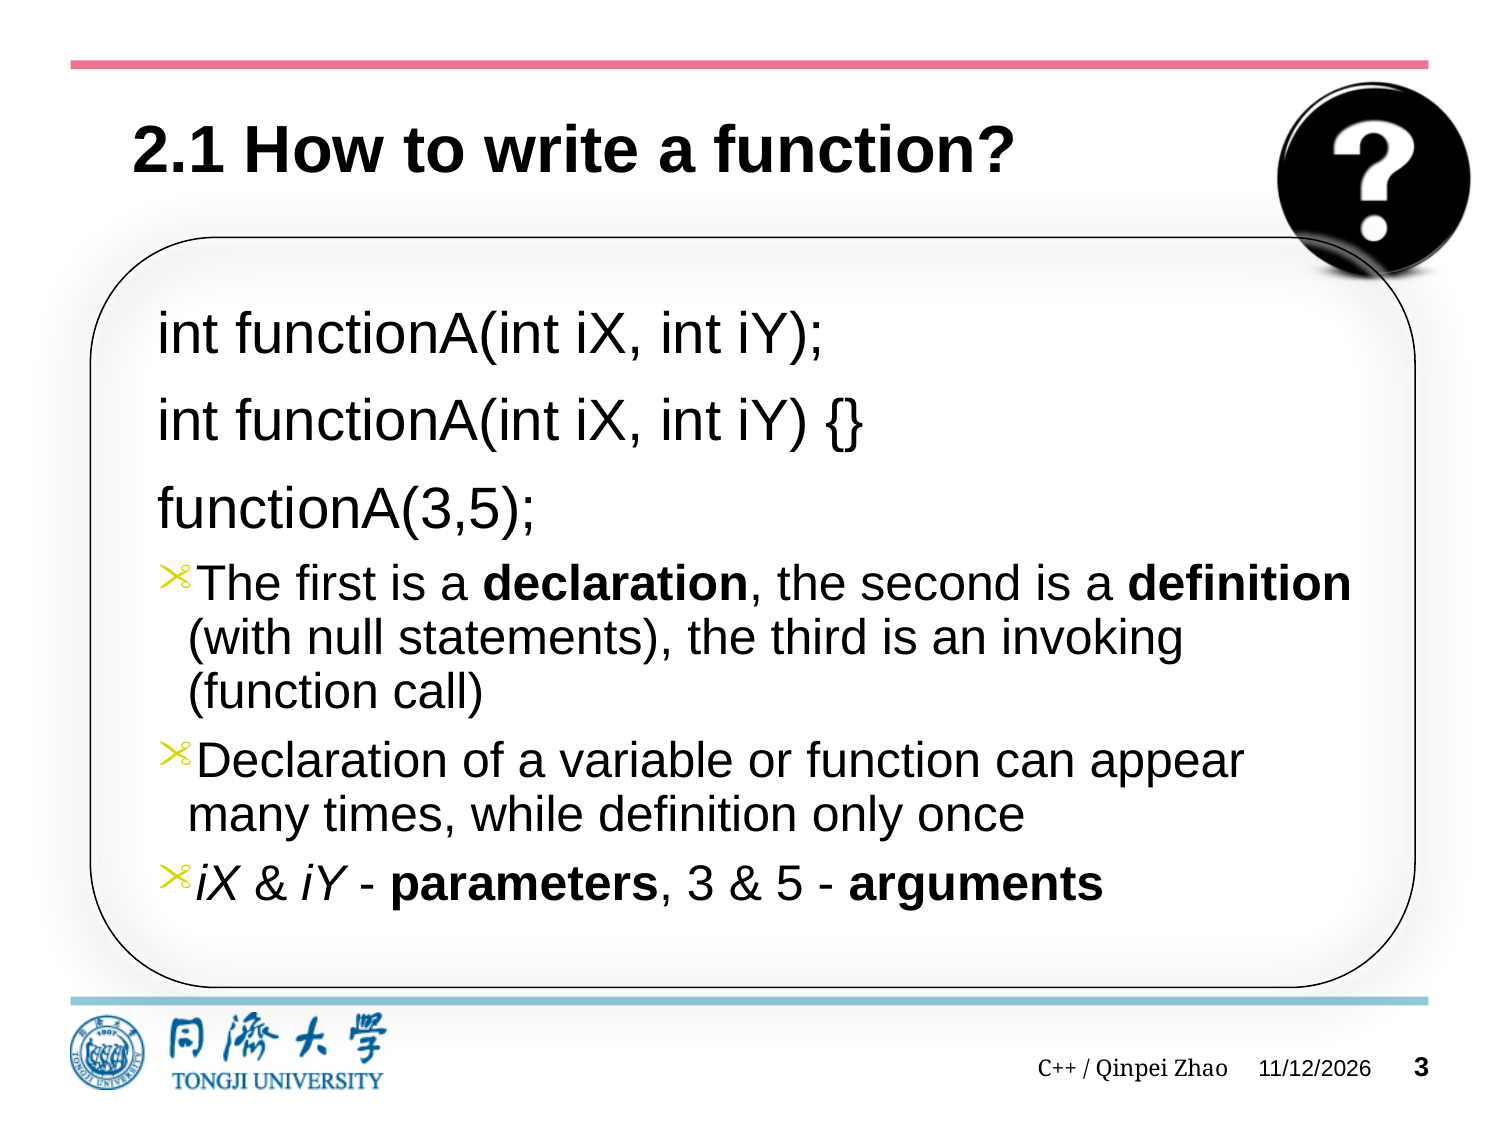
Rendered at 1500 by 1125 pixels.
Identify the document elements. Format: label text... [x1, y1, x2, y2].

picture [70, 1012, 388, 1090]
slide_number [1229, 1046, 1370, 1088]
title 2.1 How to write a function? [117, 107, 1243, 235]
picture [1248, 59, 1500, 312]
slide_number 3 [1370, 1046, 1430, 1088]
text_box [90, 237, 1416, 988]
footer C++ / Qinpei Zhao [500, 1046, 1229, 1088]
